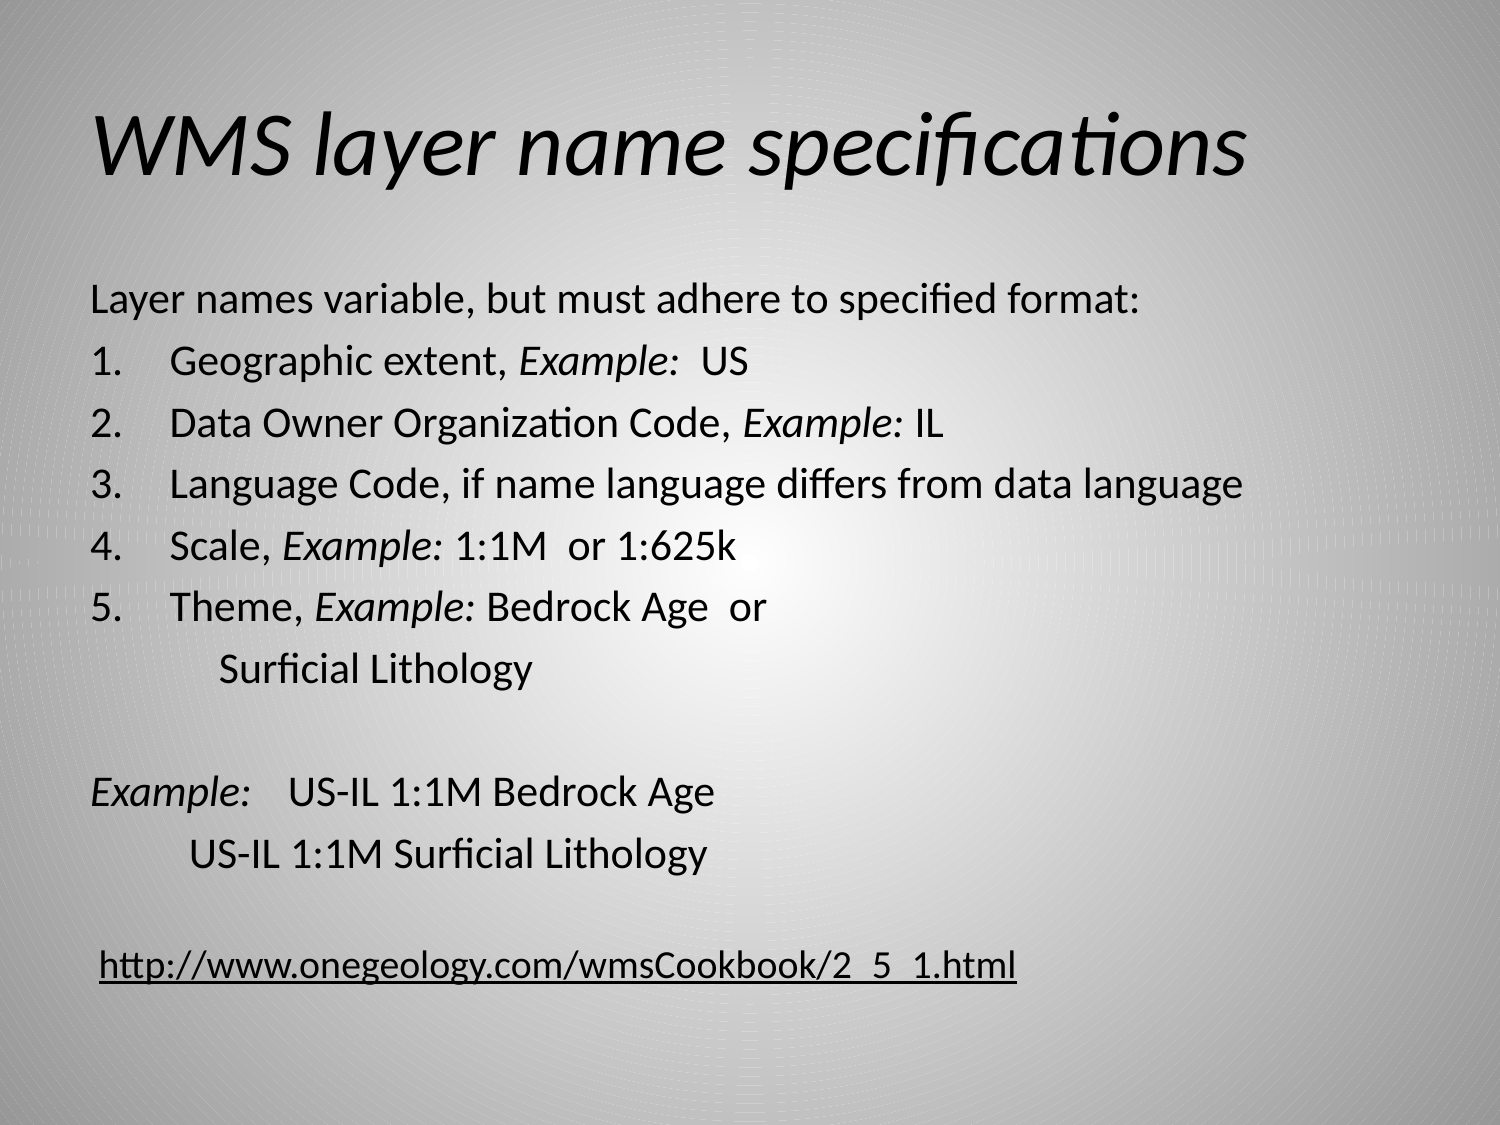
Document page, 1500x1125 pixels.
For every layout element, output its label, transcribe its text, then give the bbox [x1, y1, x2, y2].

list Layer names variable, but must adhere to specified format: Geographic extent, Example: US Data Owner Organization Code, Example: IL Language Code, if name language differs from data language Scale, Example: 1:1M or 1:625k Theme, Example: Bedrock Age or Surficial Lithology Example: US-IL 1:1M Bedrock Age US-IL 1:1M Surficial Lithology http://www.onegeology.com/wmsCookbook/2_5_1.html [75, 262, 1425, 1005]
title WMS layer name specifications [75, 45, 1425, 233]
